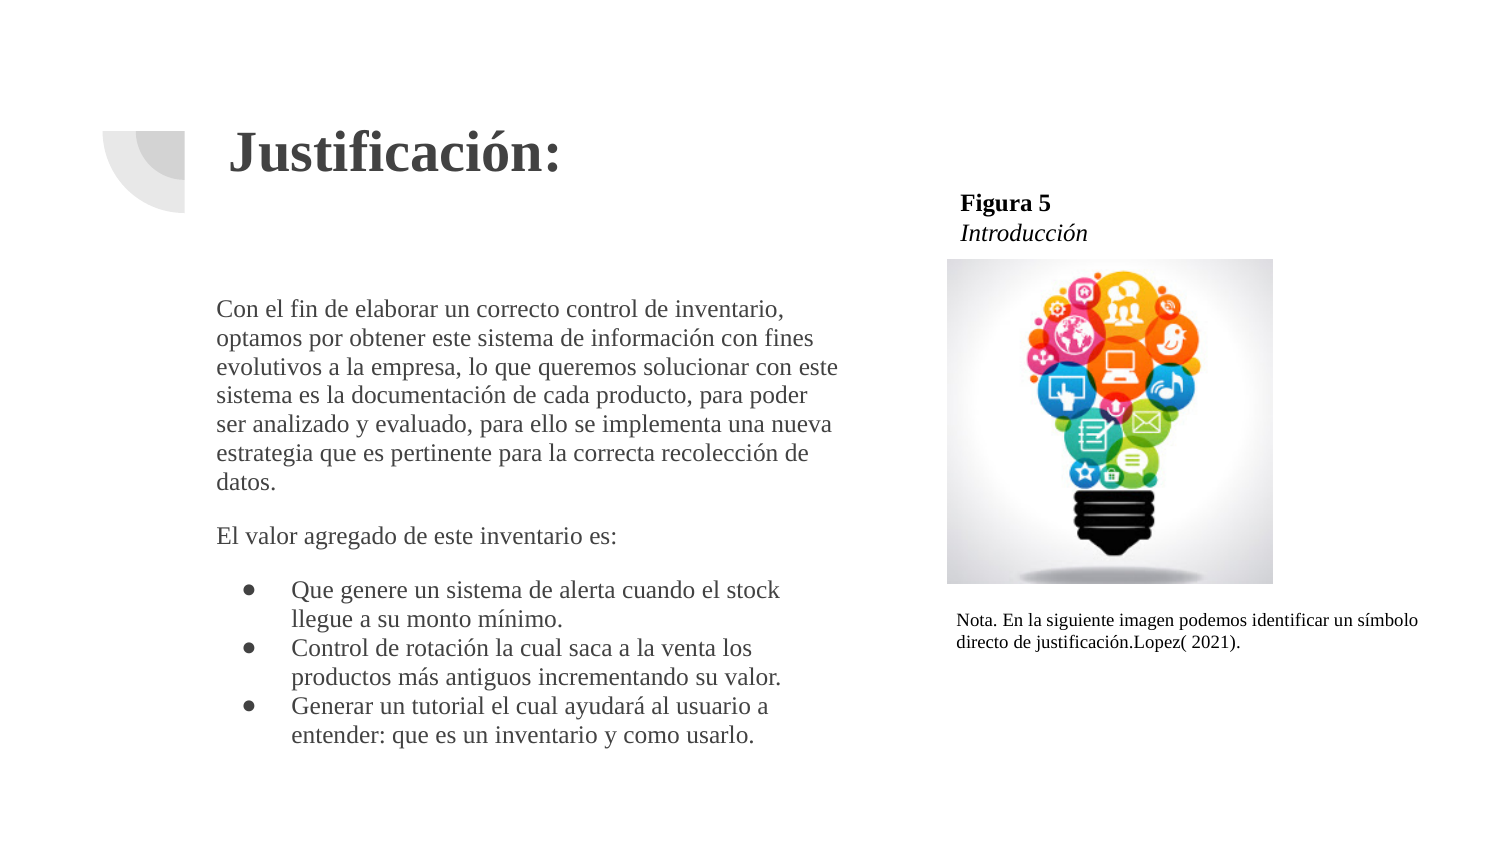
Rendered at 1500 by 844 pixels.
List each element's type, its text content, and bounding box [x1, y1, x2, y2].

text_box Nota. En la siguiente imagen podemos identificar un símbolo directo de justificación.Lopez( 2021). [941, 592, 1457, 668]
list Con el fin de elaborar un correcto control de inventario, optamos por obtener este sistema de información con fines evolutivos a la empresa, lo que queremos solucionar con este sistema es la documentación de cada producto, para poder ser analizado y evaluado, para ello se implementa una nueva estrategia que es pertinente para la correcta recolección de datos. El valor agregado de este inventario es: Que genere un sistema de alerta cuando el stock llegue a su monto mínimo. Control de rotación la cual saca a la venta los productos más antiguos incrementando su valor. Generar un tutorial el cual ayudará al usuario a entender: que es un inventario y como usarlo. [201, 278, 859, 730]
picture [947, 259, 1273, 585]
text_box Figura 5 Introducción [945, 171, 1275, 261]
title Justificación: [213, 98, 1368, 263]
